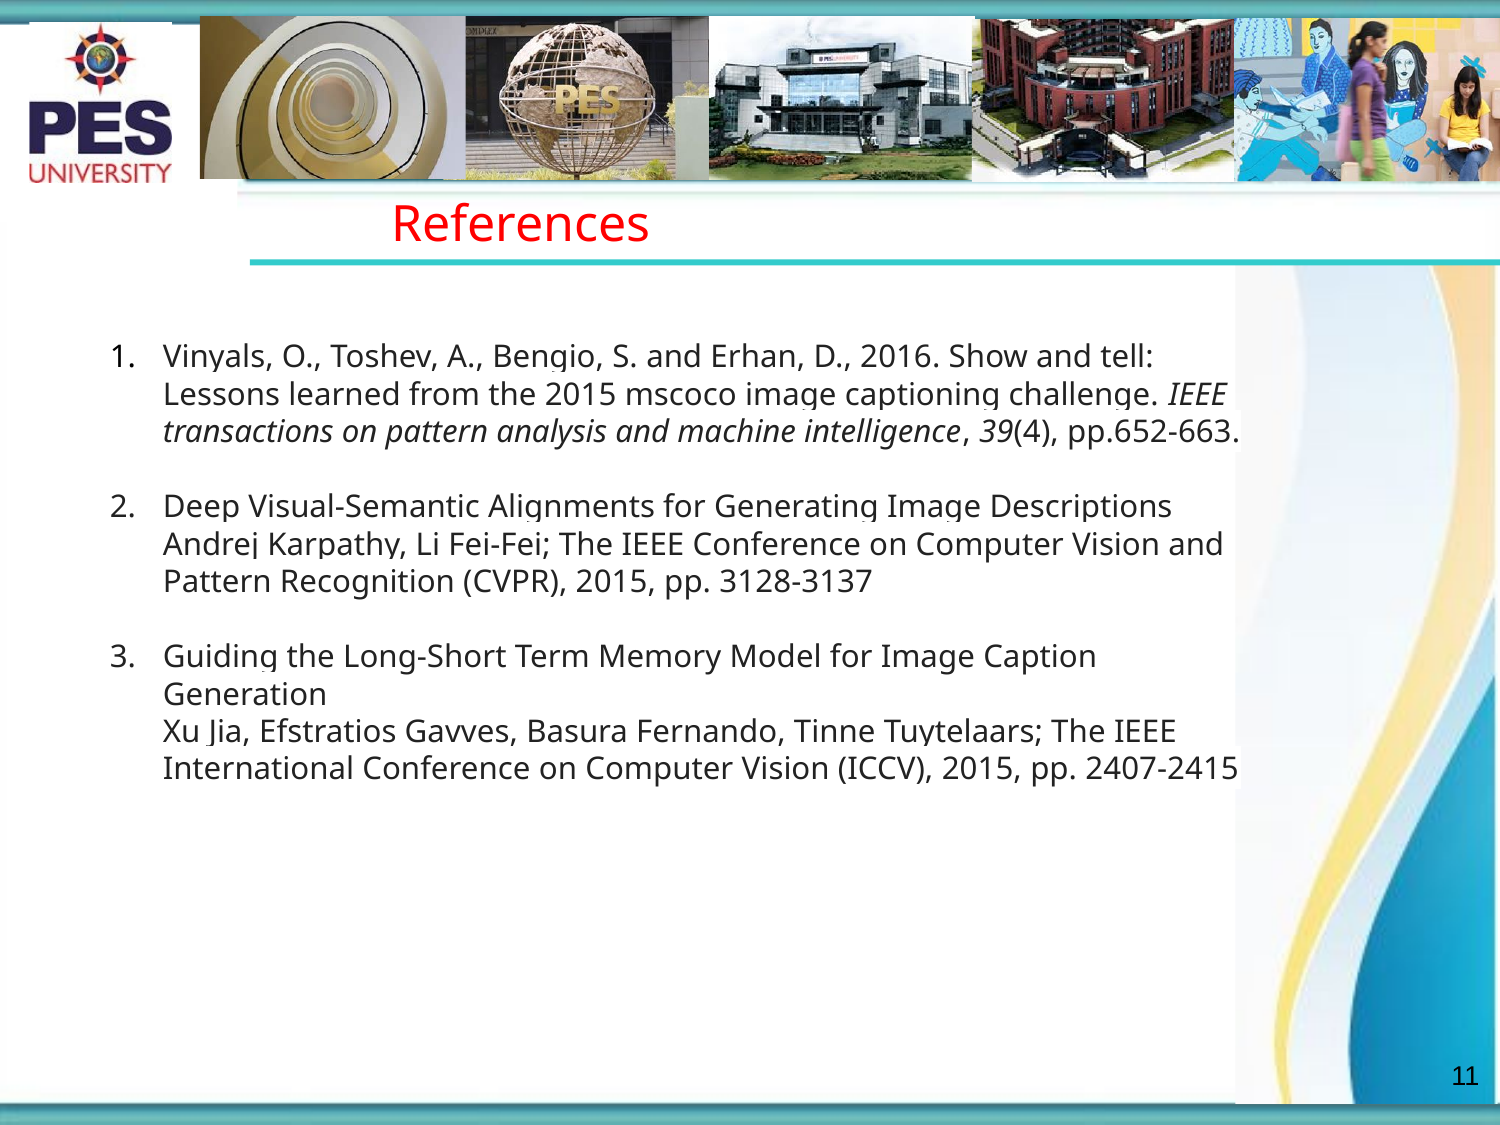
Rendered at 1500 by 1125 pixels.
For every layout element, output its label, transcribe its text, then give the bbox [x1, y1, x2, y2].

slide_number ‹#› [1443, 1052, 1486, 1087]
picture [0, 0, 1500, 1125]
list Vinyals, O., Toshev, A., Bengio, S. and Erhan, D., 2016. Show and tell: Lessons learned from the 2015 mscoco image captioning challenge. IEEE transactions on pattern analysis and machine intelligence, 39(4), pp.652-663. Deep Visual-Semantic Alignments for Generating Image Descriptions Andrej Karpathy, Li Fei-Fei; The IEEE Conference on Computer Vision and Pattern Recognition (CVPR), 2015, pp. 3128-3137 Guiding the Long-Short Term Memory Model for Image Caption Generation Xu Jia, Efstratios Gavves, Basura Fernando, Tinne Tuytelaars; The IEEE International Conference on Computer Vision (ICCV), 2015, pp. 2407-2415 [87, 290, 1258, 794]
title References [389, 189, 1487, 254]
